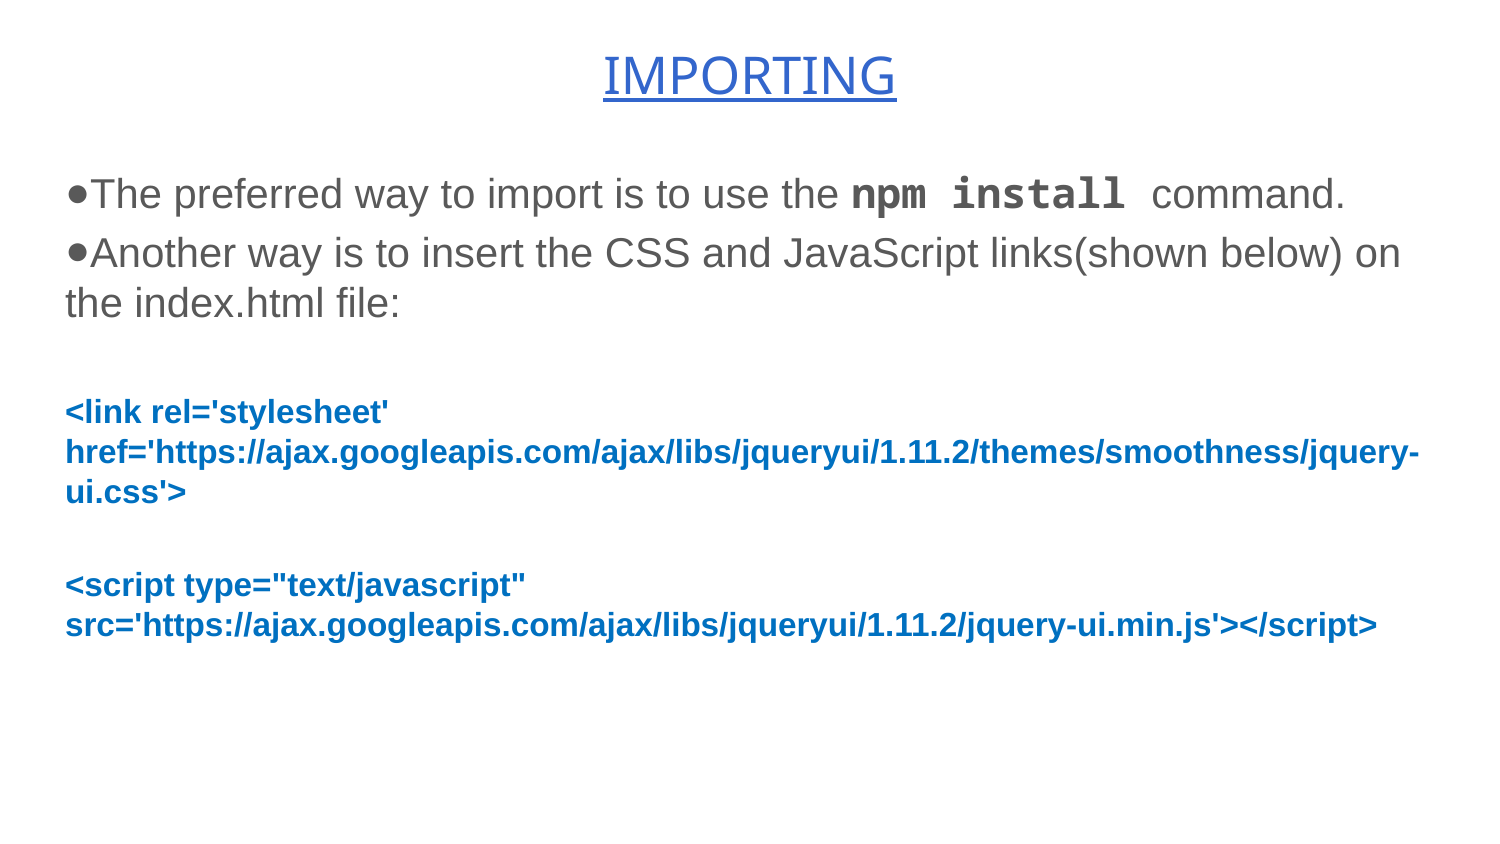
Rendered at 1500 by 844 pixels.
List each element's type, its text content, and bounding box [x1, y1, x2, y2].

subtitle The preferred way to import is to use the npm install command. Another way is to insert the CSS and JavaScript links(shown below) on the index.html file: <link rel='stylesheet' href='https://ajax.googleapis.com/ajax/libs/jqueryui/1.11.2/themes/smoothness/jquery-ui.css'> <script type="text/javascript" src='https://ajax.googleapis.com/ajax/libs/jqueryui/1.11.2/jquery-ui.min.js'></script> [50, 159, 1463, 810]
title IMPORTING [0, 37, 1500, 110]
